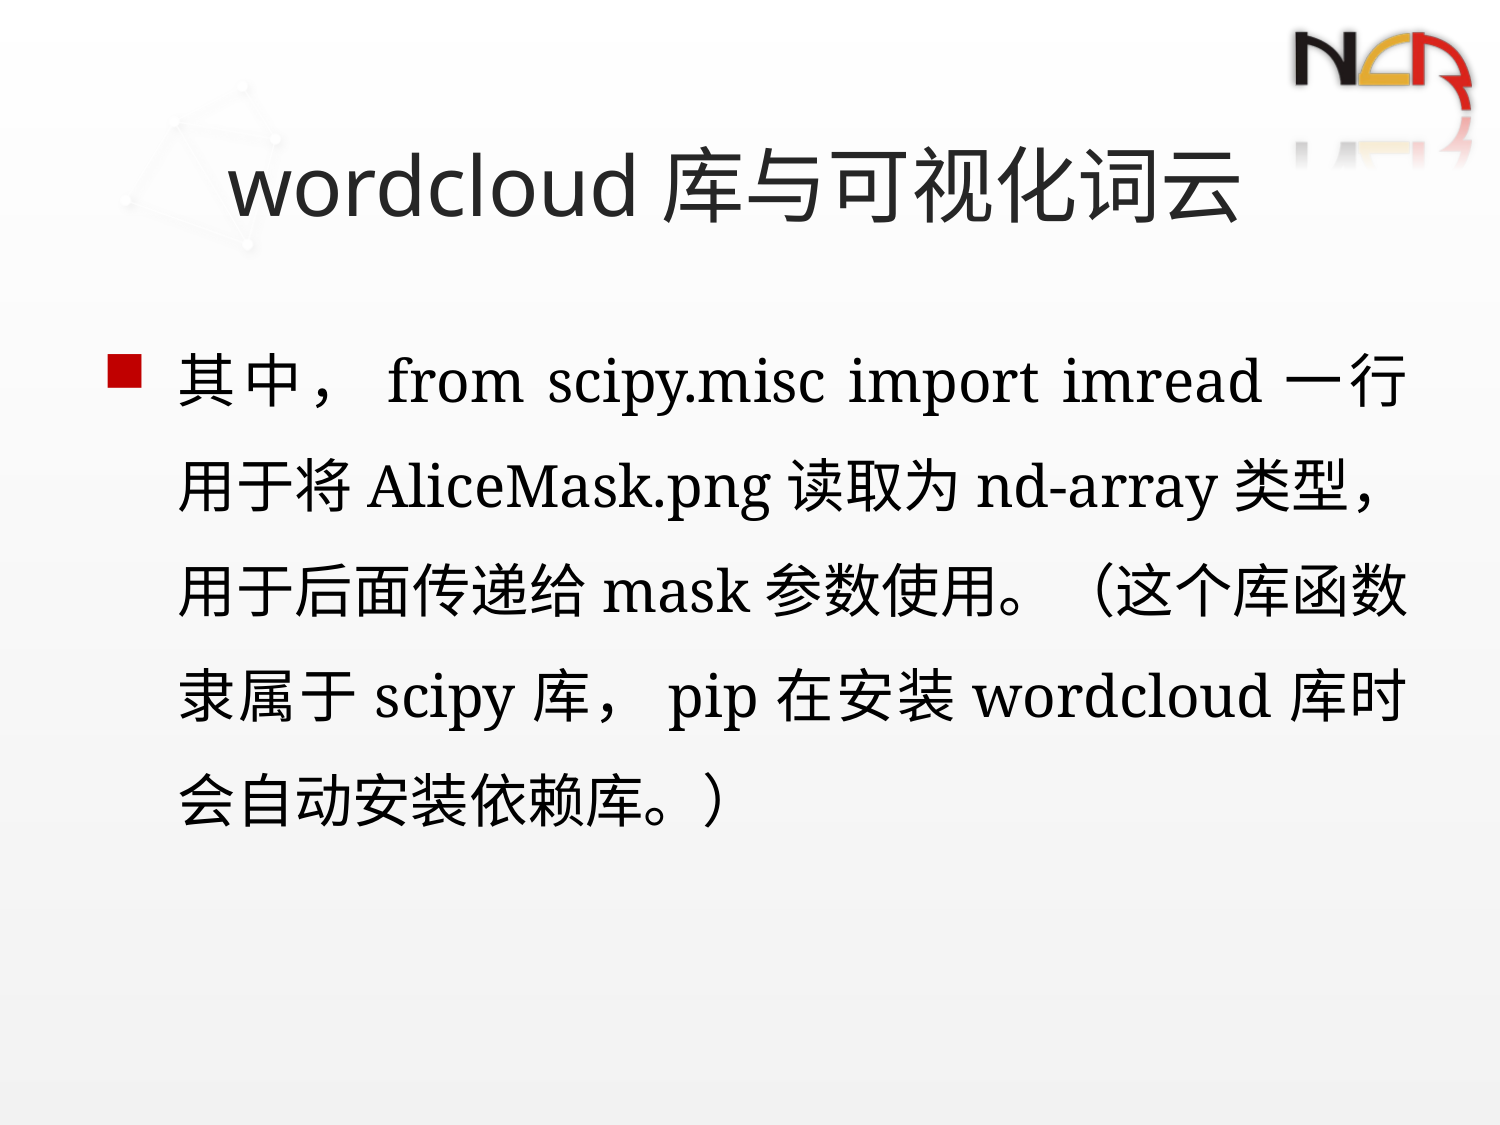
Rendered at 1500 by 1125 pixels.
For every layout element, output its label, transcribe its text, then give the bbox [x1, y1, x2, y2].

picture [1281, 0, 1488, 229]
text_box wordcloud库与可视化词云 [318, 125, 1388, 241]
text_box 其中，from scipy.misc import imread一行用于将AliceMask.png读取为nd-array类型，用于后面传递给mask参数使用。（这个库函数隶属于scipy库，pip在安装wordcloud库时会自动安装依赖库。） [88, 301, 1424, 842]
picture [111, 64, 314, 268]
